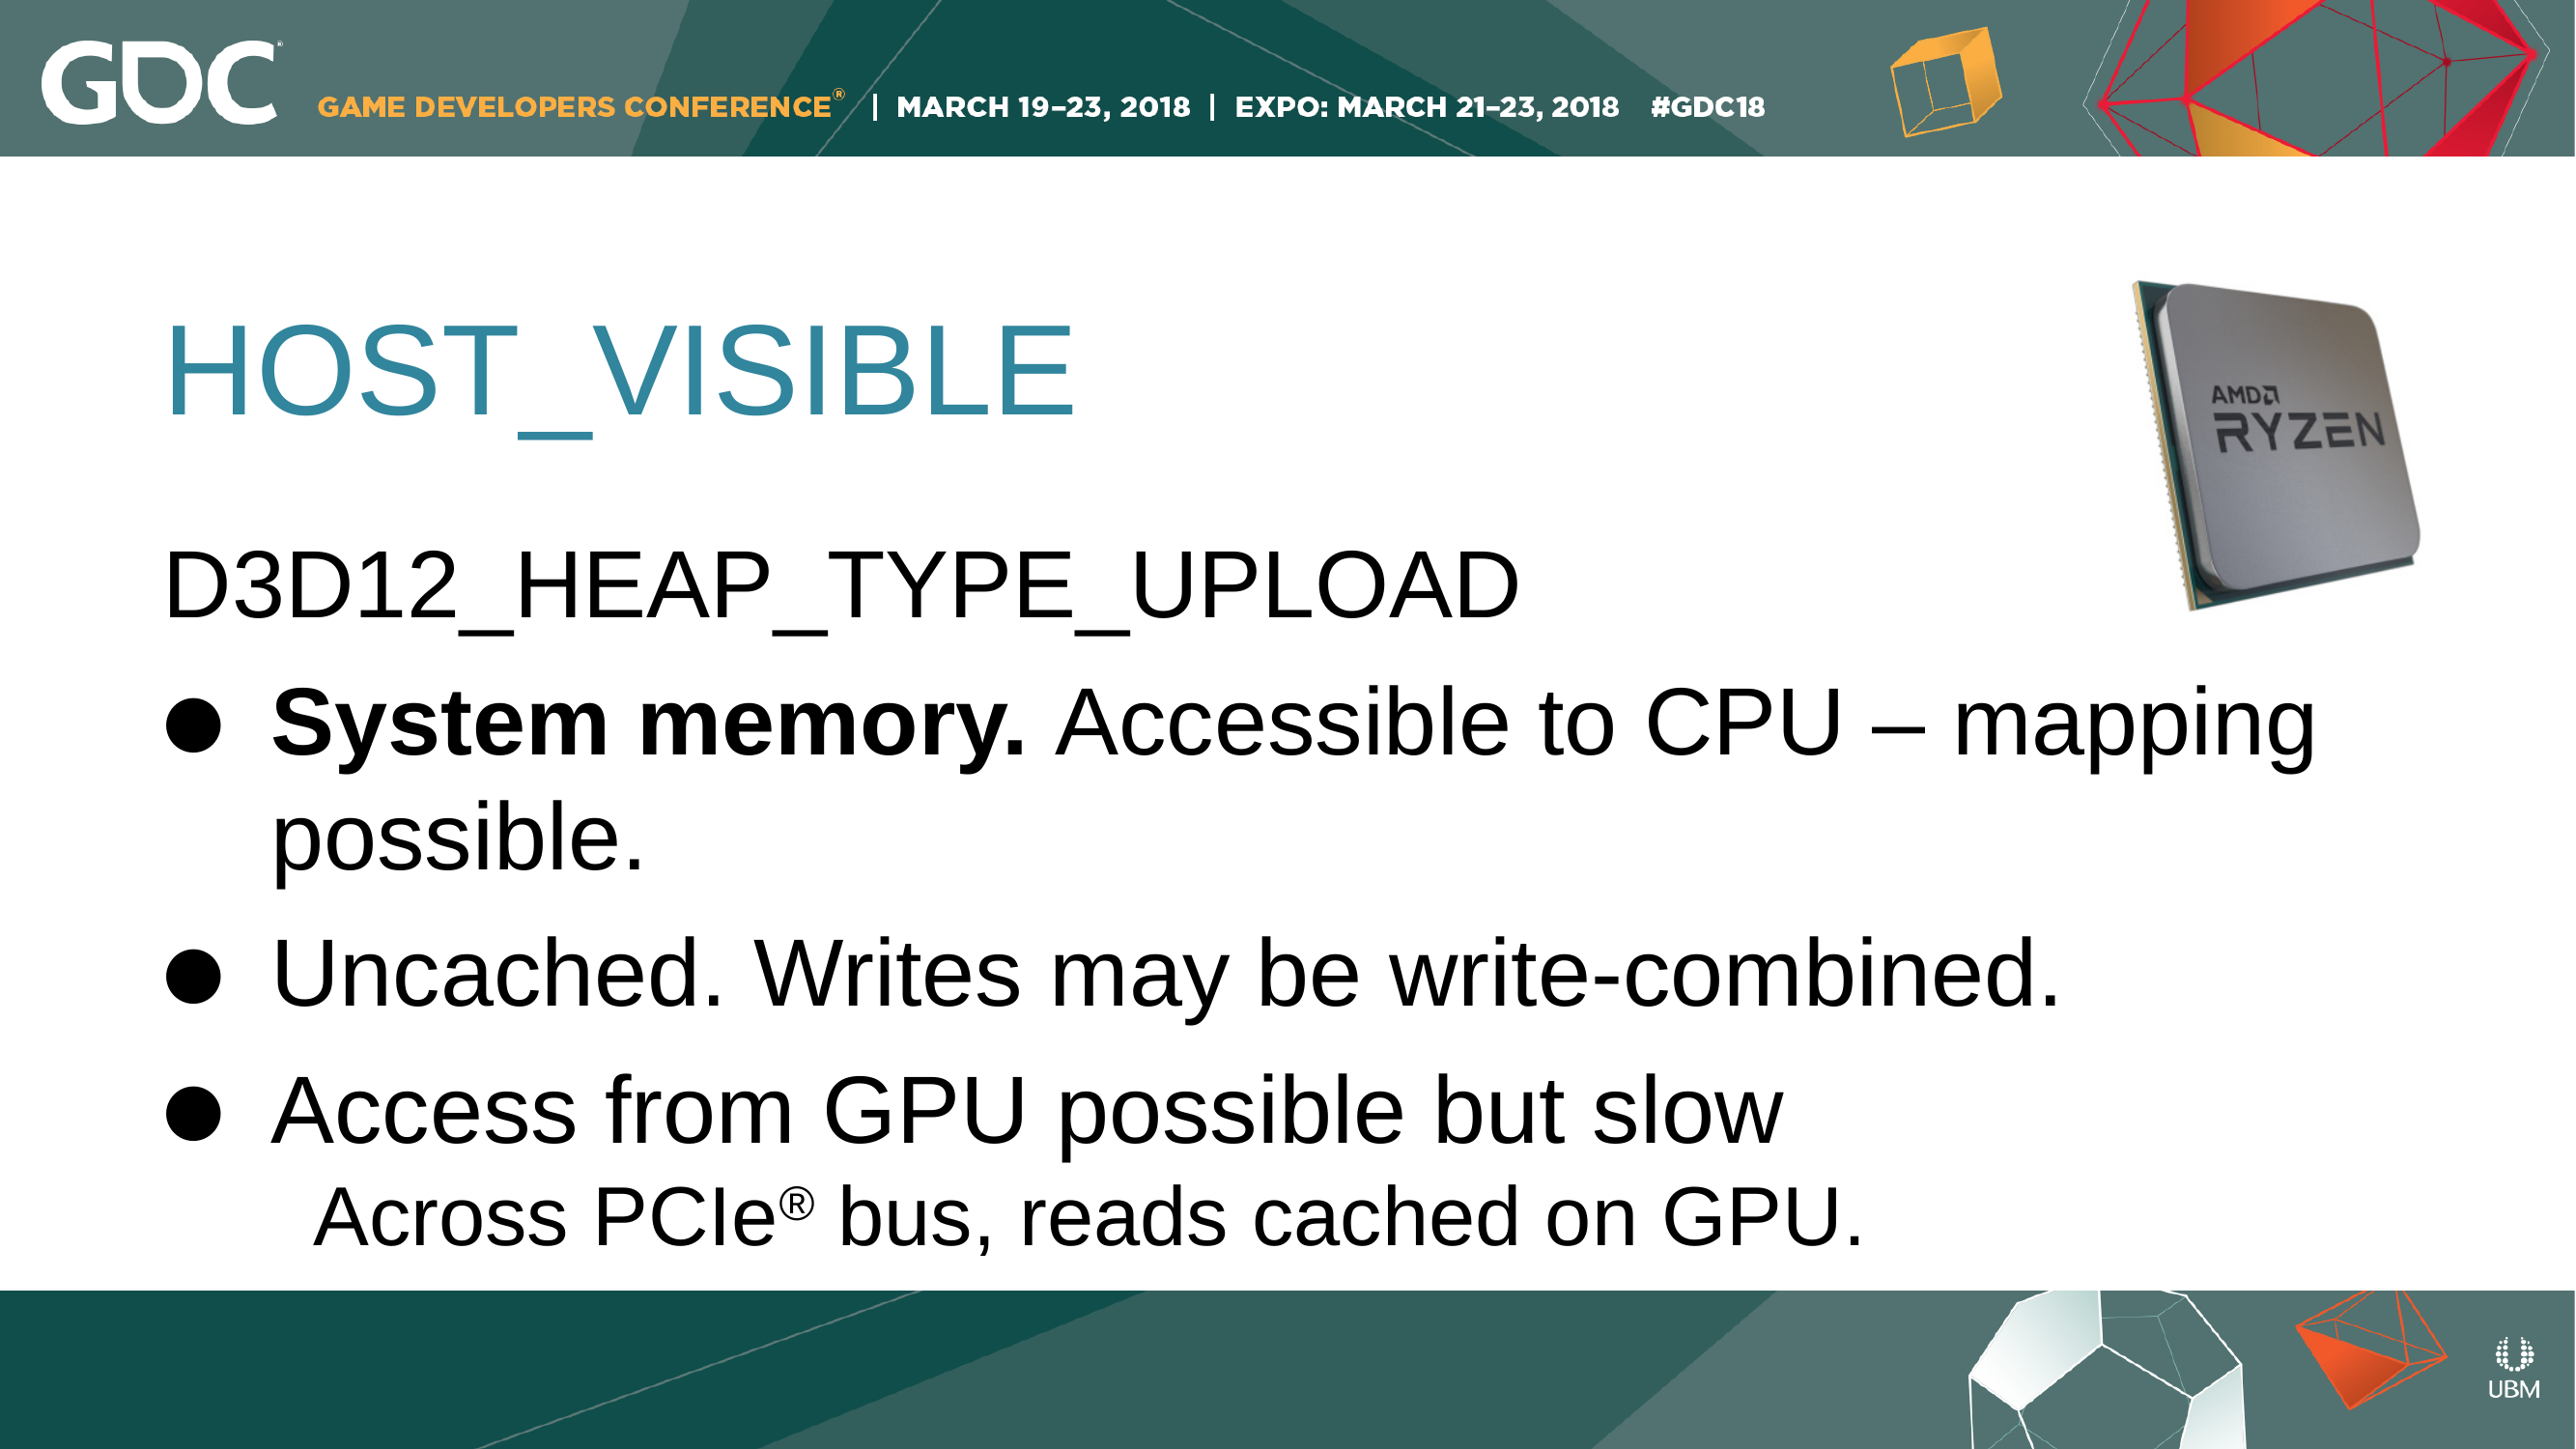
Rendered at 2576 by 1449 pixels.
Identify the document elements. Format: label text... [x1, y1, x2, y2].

list D3D12_HEAP_TYPE_UPLOAD System memory. Accessible to CPU – mapping possible. Uncached. Writes may be write-combined. Access from GPU possible but slow Across PCIe® bus, reads cached on GPU. [150, 509, 2426, 1284]
picture [0, 0, 2575, 1449]
title HOST_VISIBLE [150, 272, 2426, 495]
